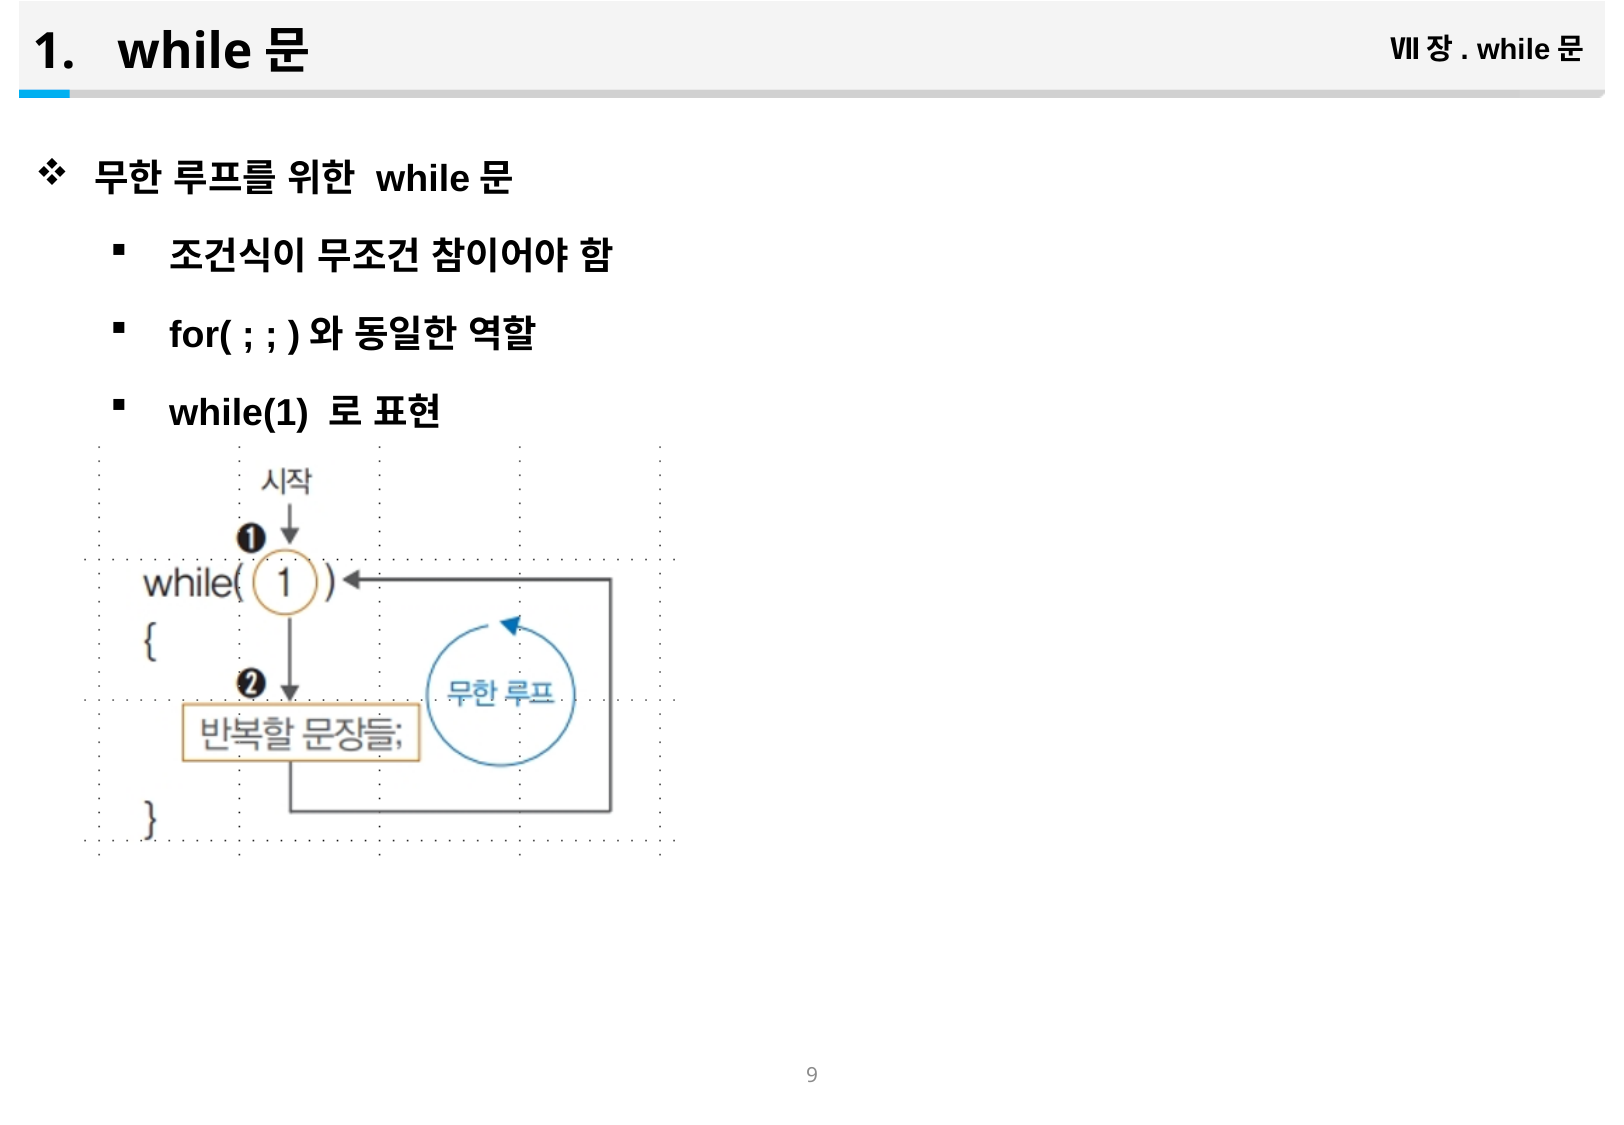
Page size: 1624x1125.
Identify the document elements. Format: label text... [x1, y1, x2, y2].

text_box Ⅶ장. while문 [1375, 22, 1608, 73]
text_box 무한 루프를 위한 while문 조건식이 무조건 참이어야 함 for( ; ; )와 동일한 역할 while(1) 로 표현 [20, 123, 1602, 440]
picture [19, 1, 1605, 98]
slide_number 8 [622, 1045, 1002, 1106]
picture [79, 434, 683, 864]
list while문 [17, 11, 1167, 85]
